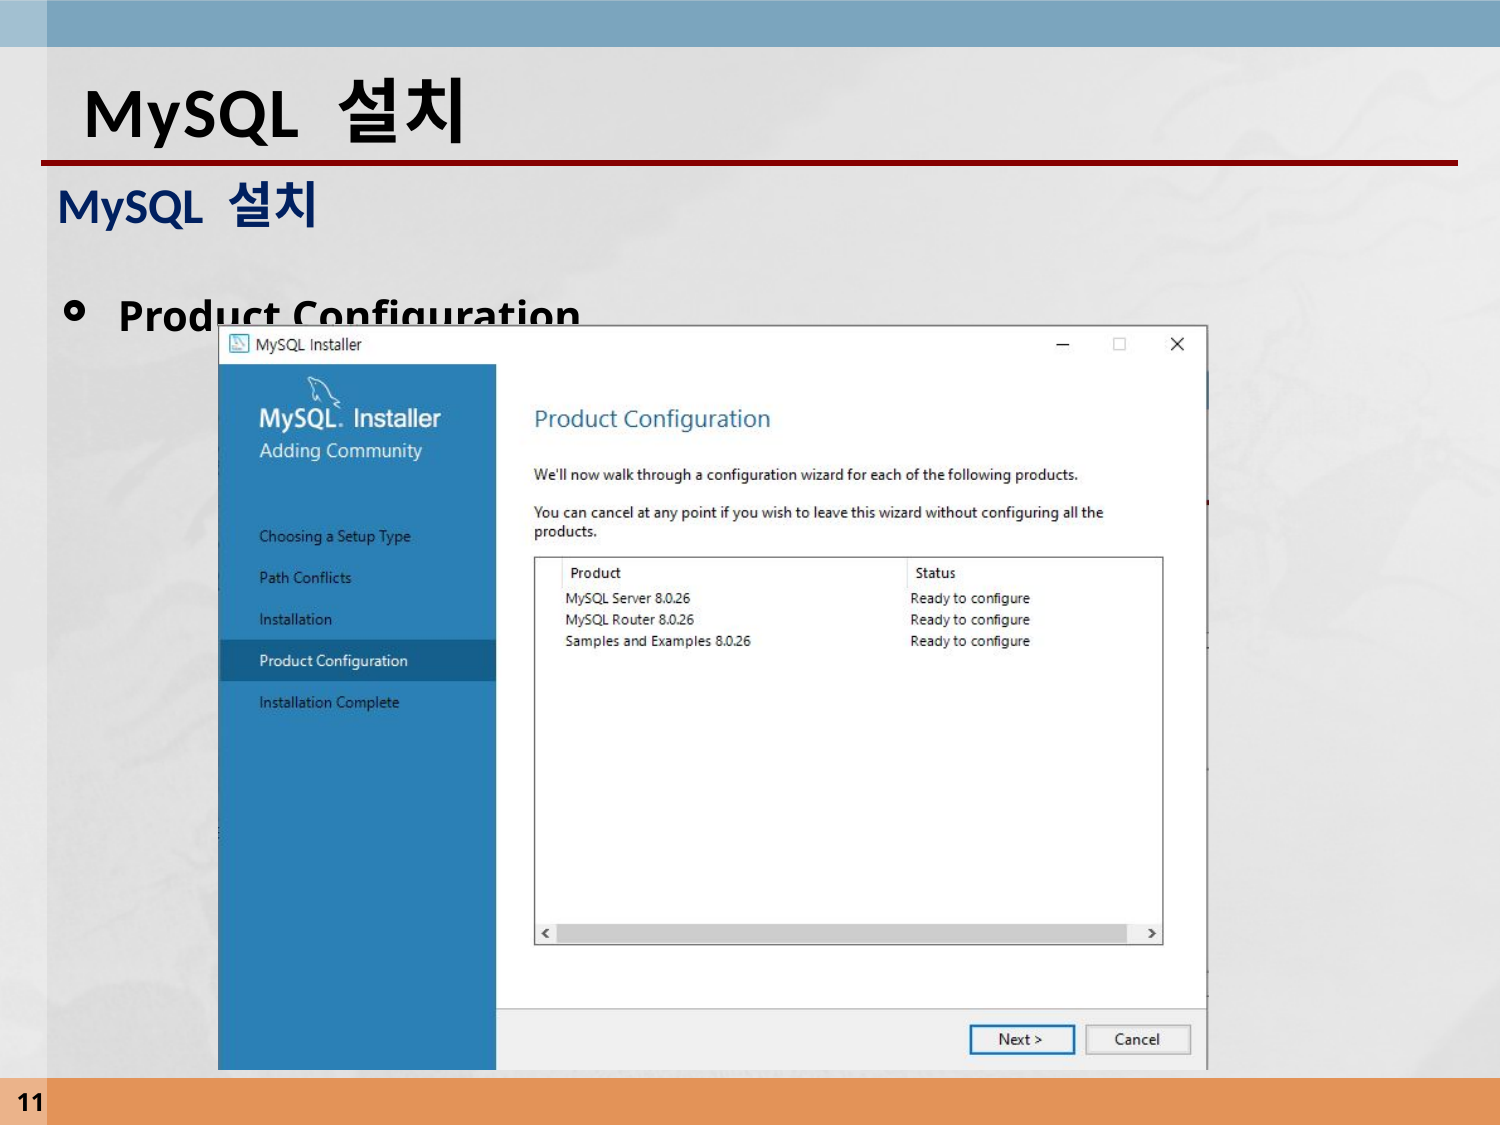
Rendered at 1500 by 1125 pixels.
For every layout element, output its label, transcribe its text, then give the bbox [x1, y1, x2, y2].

title MySQL 설치 [69, 0, 1499, 160]
picture [218, 324, 1209, 1070]
text_box MySQL 설치 [42, 172, 1477, 266]
list Product Configuration [46, 231, 1499, 1080]
